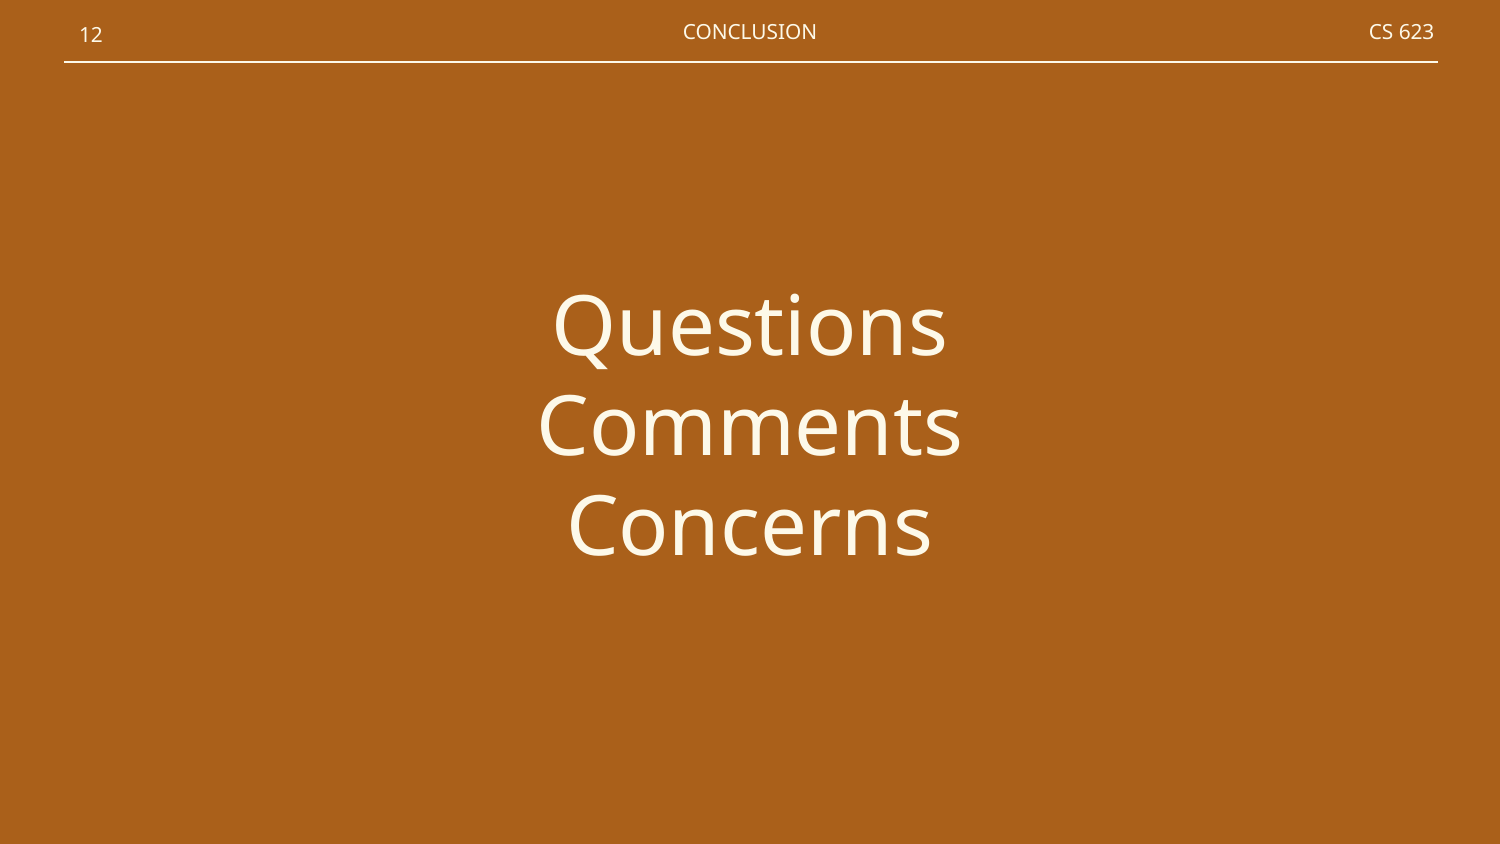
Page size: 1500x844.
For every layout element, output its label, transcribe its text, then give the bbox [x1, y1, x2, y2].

text_box CS 623 [1053, 6, 1450, 57]
title Questions Comments Concerns [63, 342, 1437, 502]
slide_number ‹#› [64, 6, 155, 72]
text_box CONCLUSION [552, 6, 948, 57]
